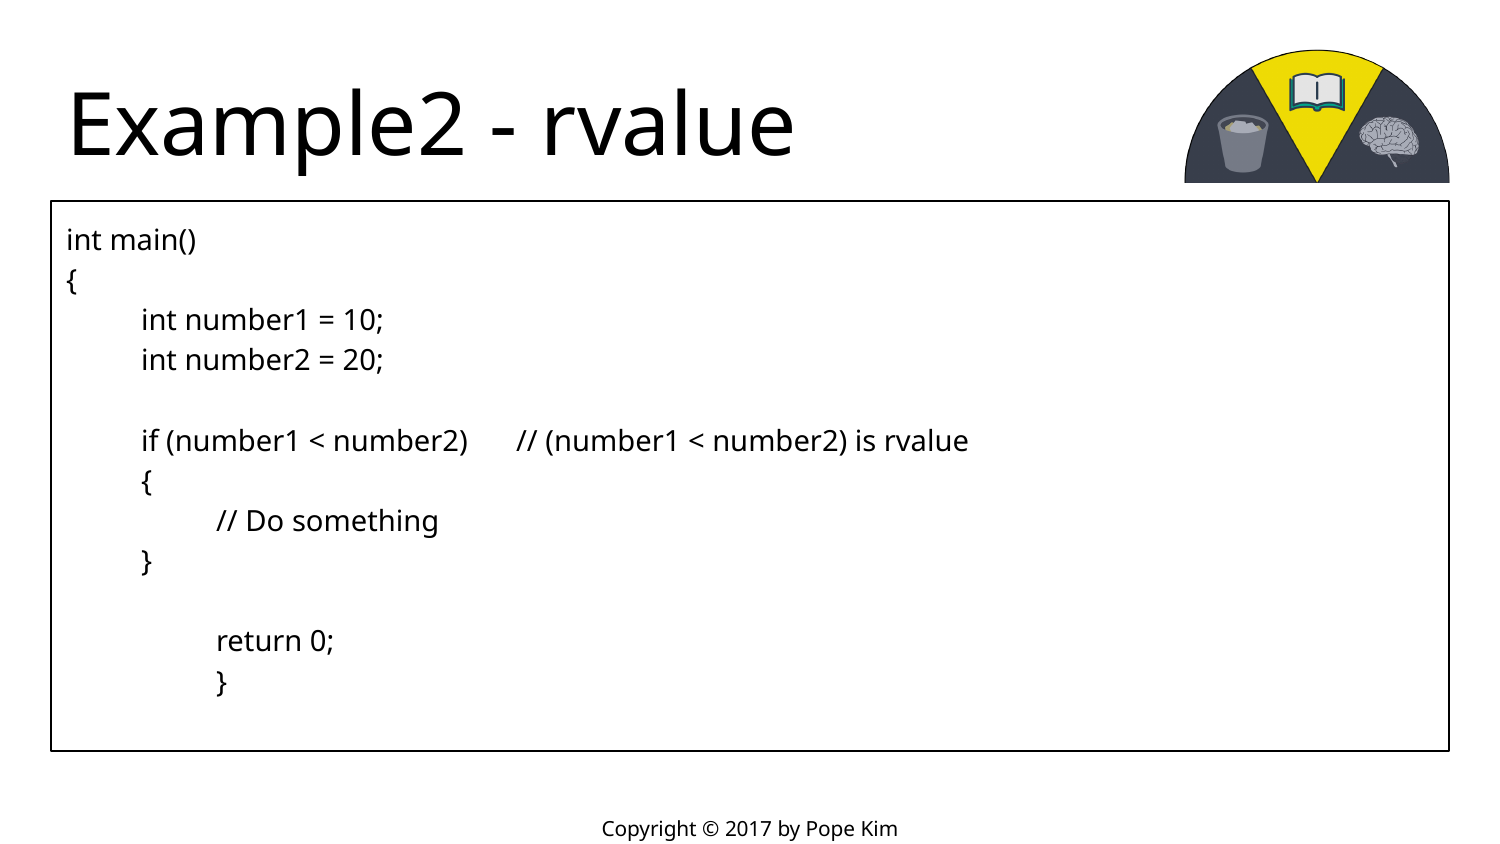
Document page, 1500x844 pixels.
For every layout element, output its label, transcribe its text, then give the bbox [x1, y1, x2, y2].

title Example2 - rvalue [51, 51, 1449, 189]
picture [1134, 0, 1500, 183]
list int main() { int number1 = 10; int number2 = 20; if (number1 < number2) // (number1 < number2) is rvalue { // Do something } return 0; } [51, 200, 1449, 752]
